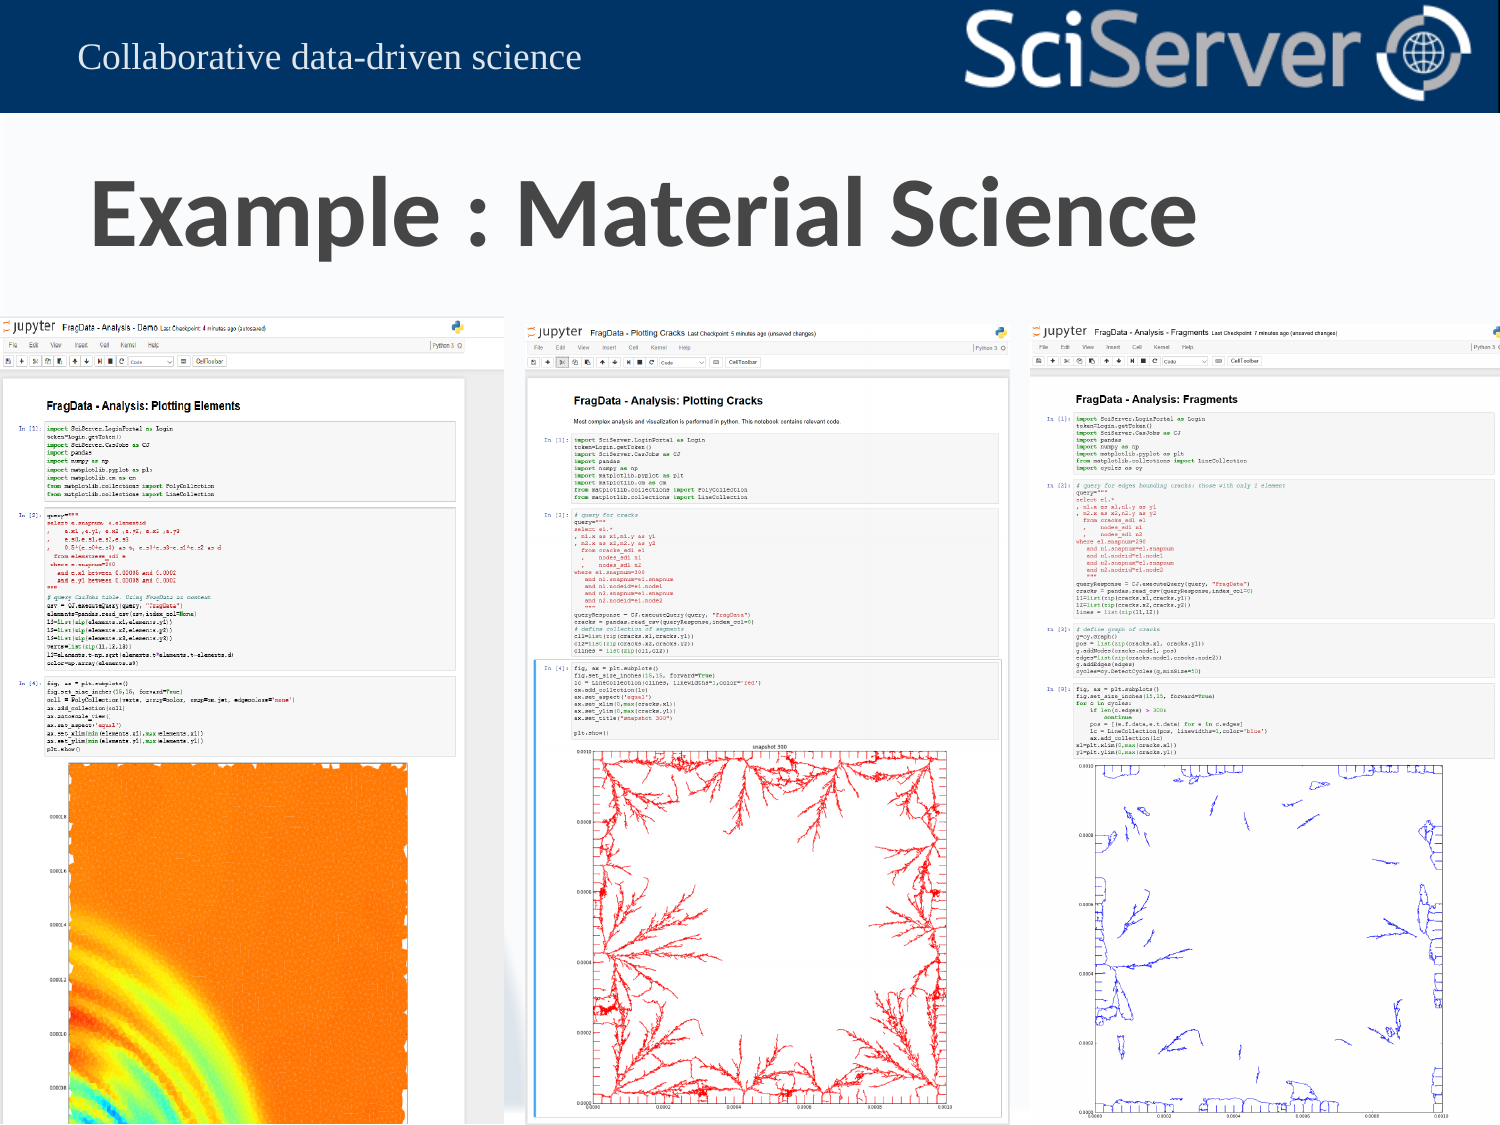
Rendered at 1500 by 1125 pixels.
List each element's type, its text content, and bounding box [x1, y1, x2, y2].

picture [524, 324, 1010, 1125]
picture [1030, 324, 1500, 1125]
title Example : Material Science [75, 112, 1425, 300]
picture [0, 315, 504, 1124]
picture [0, 0, 1500, 113]
